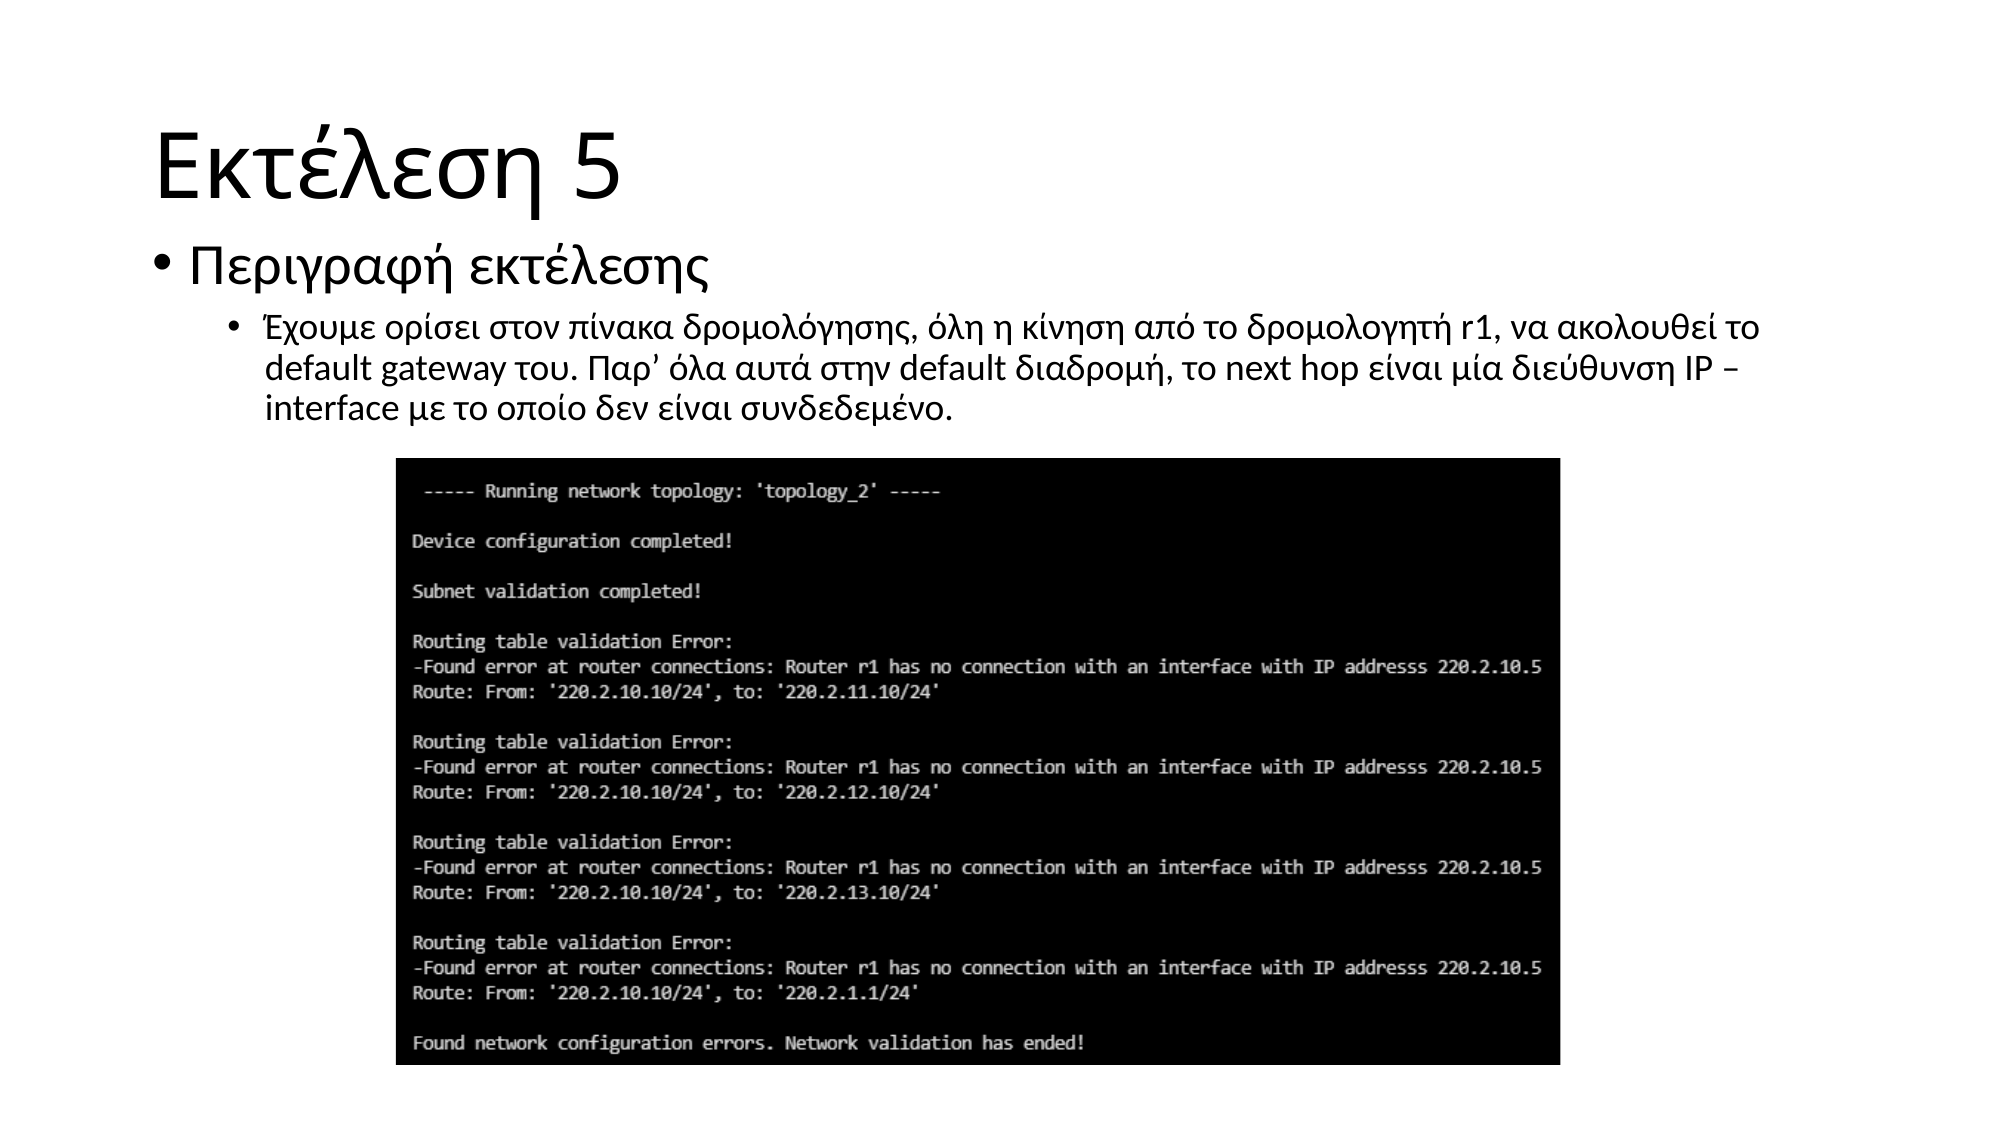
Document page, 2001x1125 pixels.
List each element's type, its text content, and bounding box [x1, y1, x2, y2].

title Εκτέλεση 5 [137, 59, 1863, 226]
picture [395, 458, 1561, 1065]
list Περιγραφή εκτέλεσης Έχουμε ορίσει στον πίνακα δρομολόγησης, όλη η κίνηση από το δρομολογητή r1, να ακολουθεί το default gateway του. Παρ’ όλα αυτά στην default διαδρομή, το next hop είναι μία διεύθυνση IP – interface με το οποίο δεν είναι συνδεδεμένο. [137, 226, 1863, 1014]
